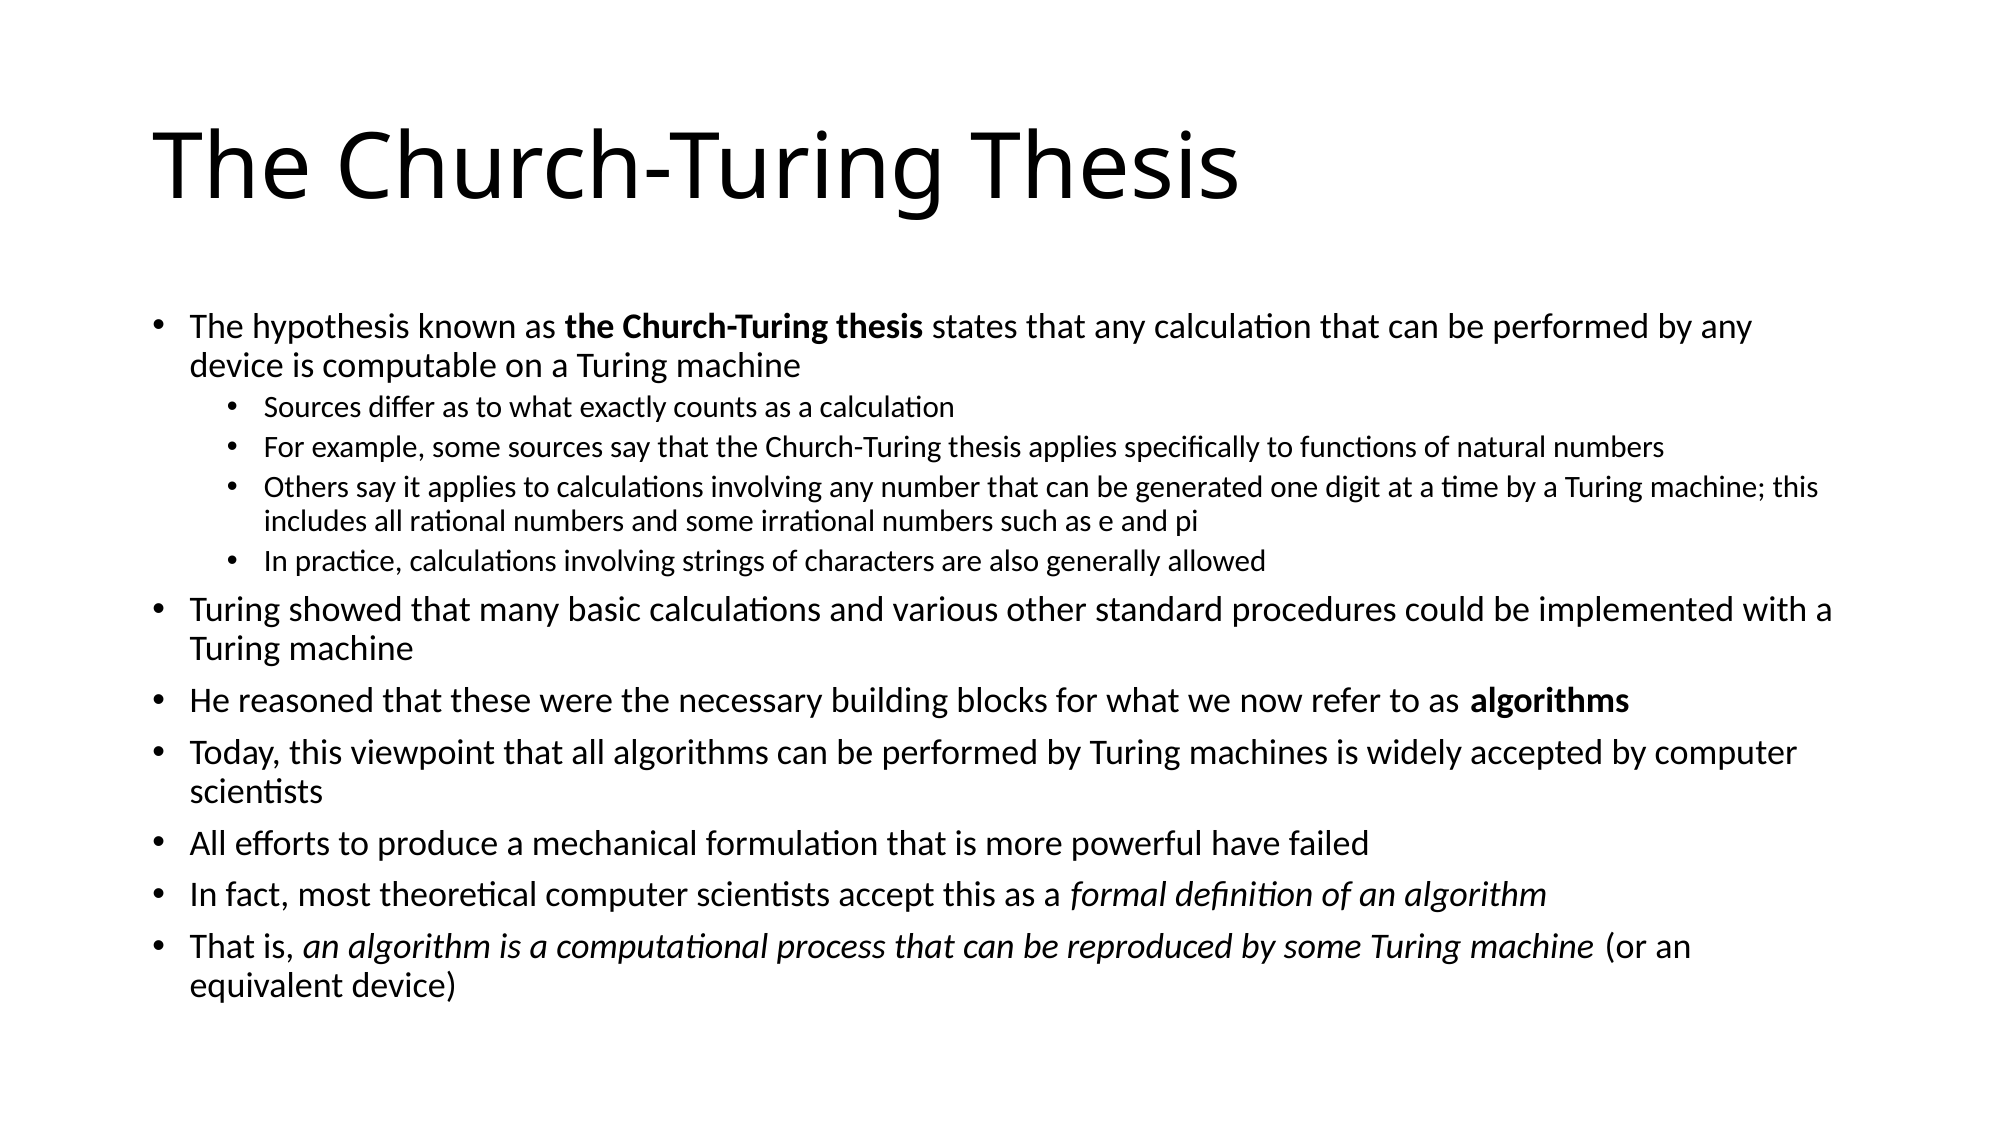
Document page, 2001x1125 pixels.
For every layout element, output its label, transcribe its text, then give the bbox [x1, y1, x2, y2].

title The Church-Turing Thesis [137, 59, 1863, 278]
list The hypothesis known as the Church-Turing thesis states that any calculation that can be performed by any device is computable on a Turing machine Sources differ as to what exactly counts as a calculation For example, some sources say that the Church-Turing thesis applies specifically to functions of natural numbers Others say it applies to calculations involving any number that can be generated one digit at a time by a Turing machine; this includes all rational numbers and some irrational numbers such as e and pi In practice, calculations involving strings of characters are also generally allowed Turing showed that many basic calculations and various other standard procedures could be implemented with a Turing machine He reasoned that these were the necessary building blocks for what we now refer to as algorithms Today, this viewpoint that all algorithms can be performed by Turing machines is widely accepted by computer scientists All efforts to produce a mechanical formulation that is more powerful have failed In fact, most theoretical computer scientists accept this as a formal definition of an algorithm That is, an algorithm is a computational process that can be reproduced by some Turing machine (or an equivalent device) [137, 299, 1863, 1014]
